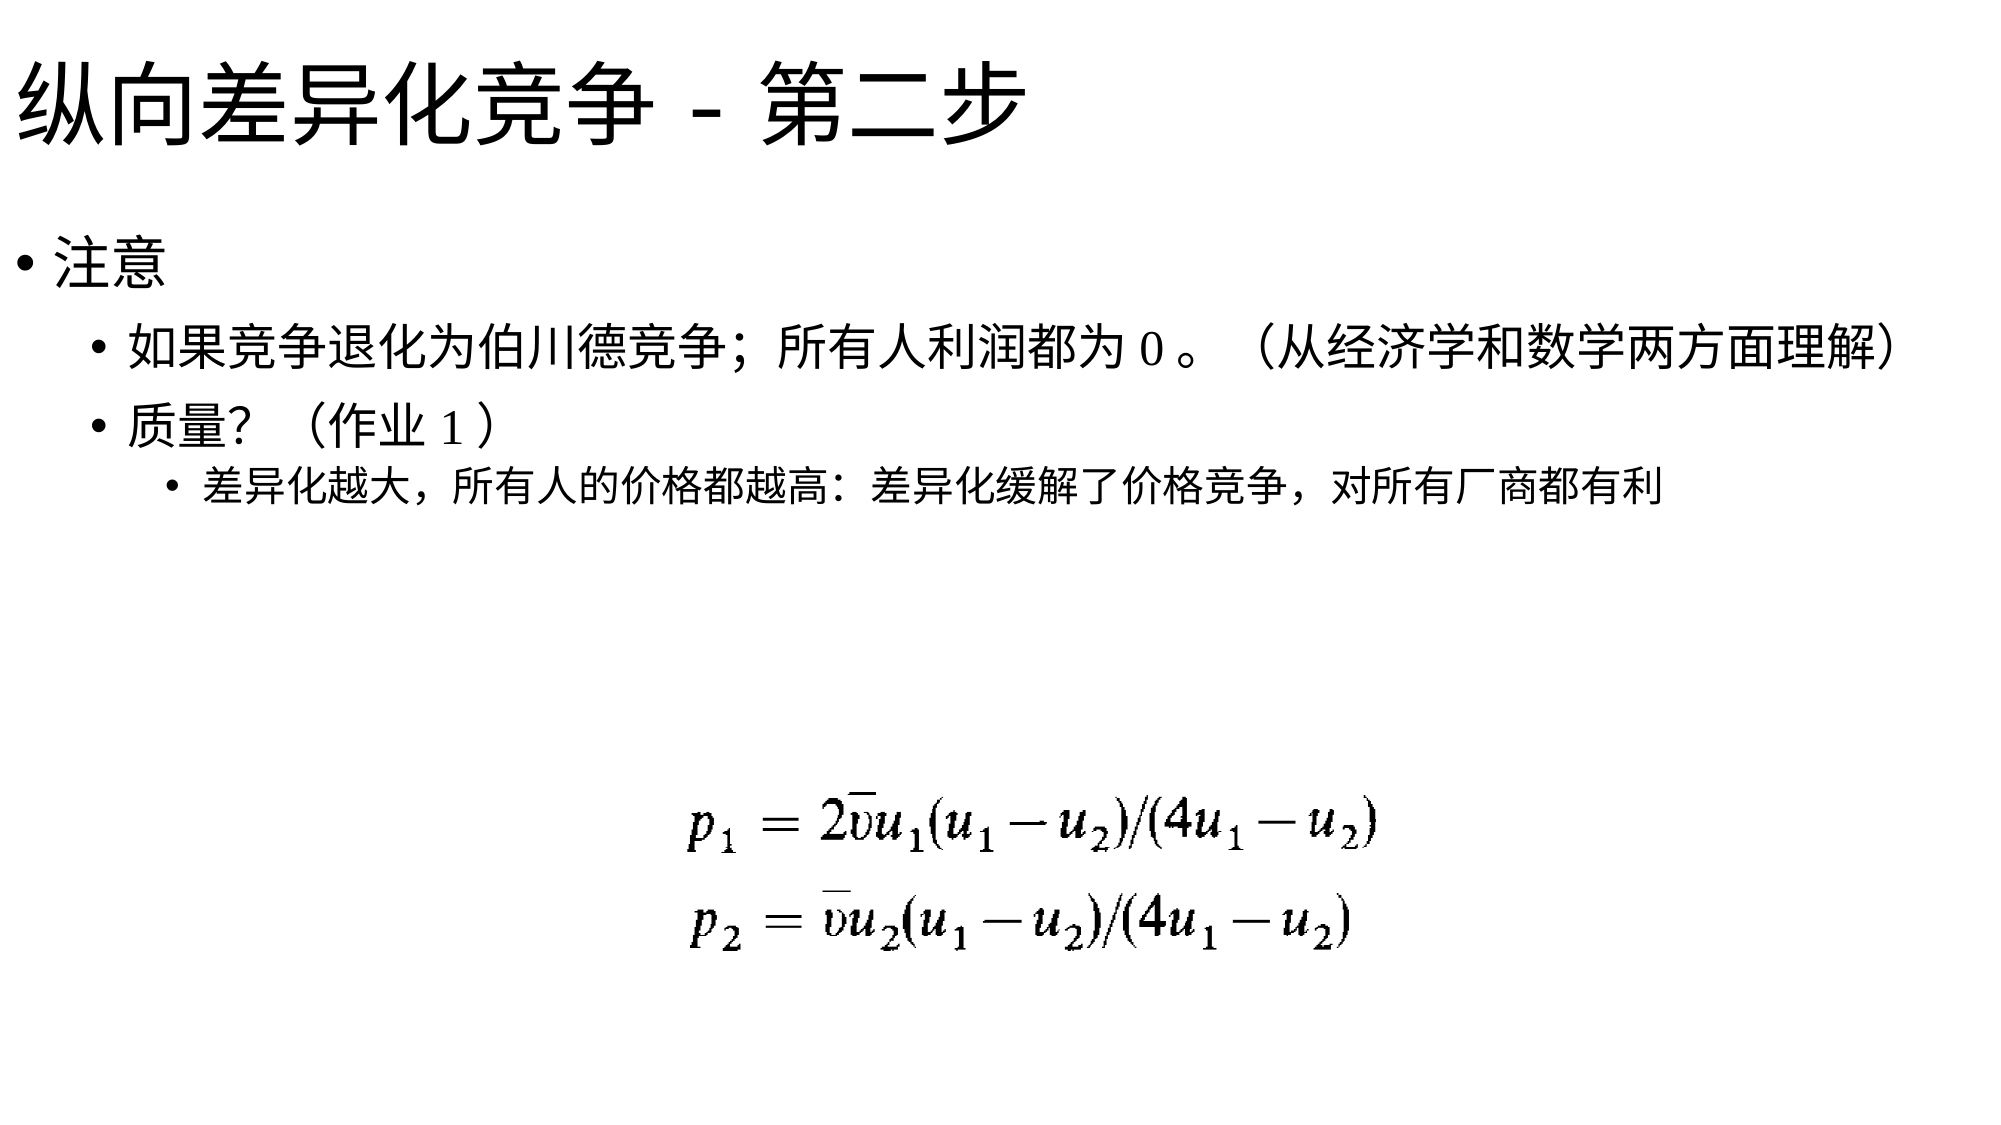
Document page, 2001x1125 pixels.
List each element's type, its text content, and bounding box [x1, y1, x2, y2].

picture [648, 767, 1502, 968]
title 纵向差异化竞争-第二步 [0, 0, 2000, 218]
